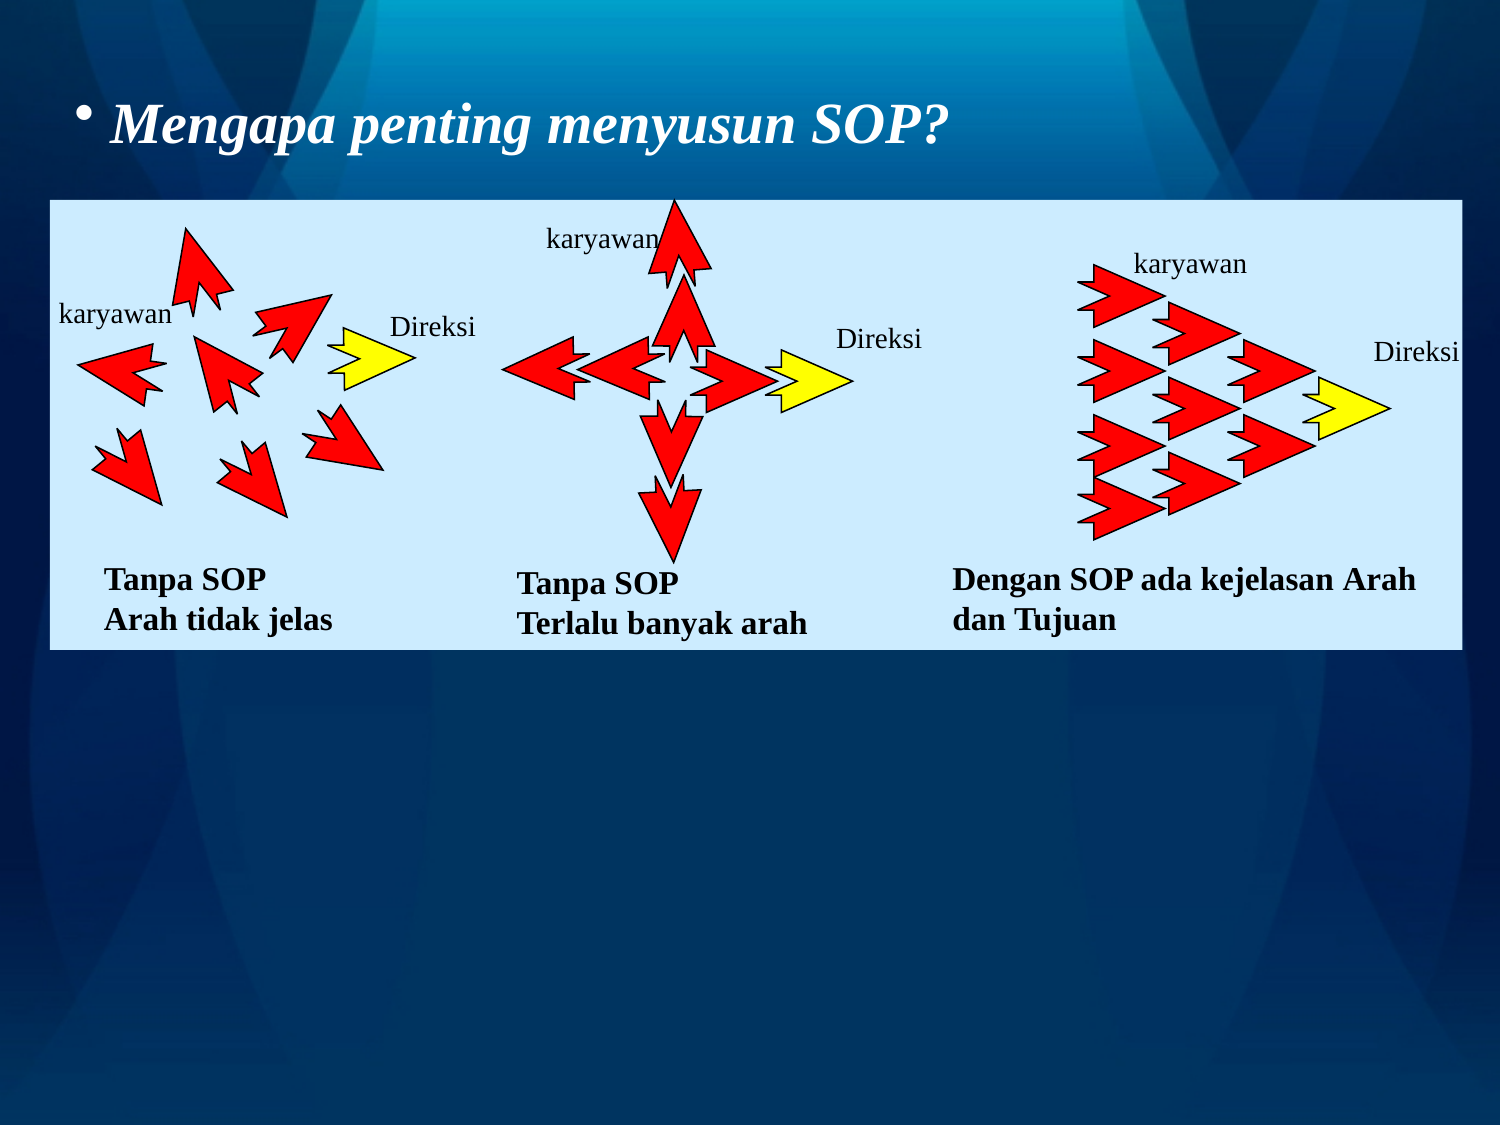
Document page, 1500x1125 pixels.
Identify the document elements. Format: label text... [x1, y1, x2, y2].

text_box Tanpa SOP Terlalu banyak arah [501, 553, 824, 649]
text_box Direksi [375, 299, 492, 350]
text_box Direksi [1358, 324, 1475, 375]
text_box Mengapa penting menyusun SOP? [59, 77, 966, 163]
text_box [1227, 414, 1316, 478]
text_box [1302, 377, 1391, 440]
text_box [1227, 339, 1316, 403]
text_box Direksi [821, 312, 938, 363]
text_box [78, 343, 167, 406]
text_box [1152, 302, 1241, 365]
text_box karyawan [531, 212, 675, 263]
text_box Tanpa SOP Arah tidak jelas [89, 549, 349, 645]
text_box [194, 336, 263, 415]
text_box [1077, 264, 1166, 328]
text_box [252, 294, 332, 363]
text_box [577, 336, 666, 400]
picture [0, 0, 1500, 1125]
text_box [765, 349, 853, 413]
text_box [327, 327, 416, 391]
text_box [49, 199, 1463, 650]
text_box [652, 274, 715, 363]
text_box [217, 440, 287, 518]
text_box [648, 200, 712, 289]
text_box karyawan [43, 287, 188, 338]
text_box [175, 228, 234, 318]
text_box Dengan SOP ada kejelasan Arah dan Tujuan [937, 549, 1450, 645]
text_box [302, 404, 383, 471]
text_box [640, 399, 703, 488]
text_box [1152, 377, 1241, 440]
text_box [1077, 339, 1166, 403]
text_box [690, 349, 778, 413]
text_box [638, 474, 702, 553]
text_box [502, 336, 591, 400]
text_box [92, 428, 162, 505]
text_box karyawan [1118, 237, 1263, 288]
text_box [1152, 452, 1241, 515]
text_box [1077, 477, 1166, 540]
text_box [1077, 414, 1166, 478]
